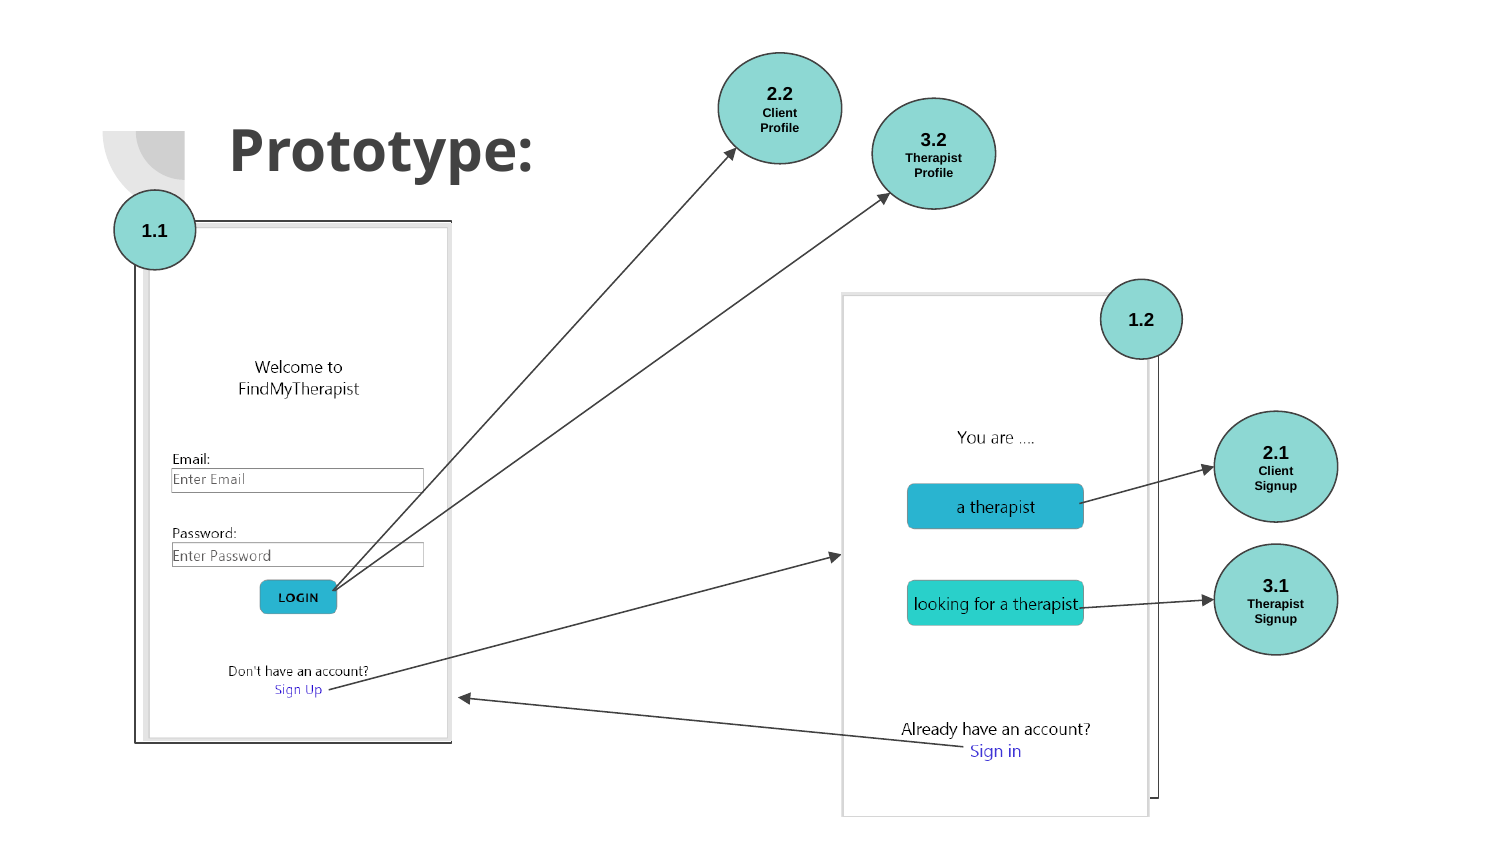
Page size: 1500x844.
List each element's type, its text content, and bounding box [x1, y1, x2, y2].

picture [143, 223, 453, 741]
text_box [134, 265, 139, 743]
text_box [334, 192, 891, 592]
picture [841, 292, 1150, 817]
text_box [1079, 599, 1215, 609]
text_box 1.1 [114, 189, 195, 267]
text_box 3.2 Therapist Profile [872, 98, 996, 210]
text_box 2.1 Client Signup [1214, 411, 1338, 523]
text_box 2.2 Client Profile [718, 52, 842, 164]
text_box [457, 697, 964, 748]
text_box 1.2 [1113, 279, 1183, 357]
text_box 3.1 Therapist Signup [1214, 544, 1338, 655]
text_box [1079, 466, 1215, 504]
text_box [328, 554, 836, 691]
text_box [332, 147, 737, 193]
title Prototype: [213, 98, 590, 209]
